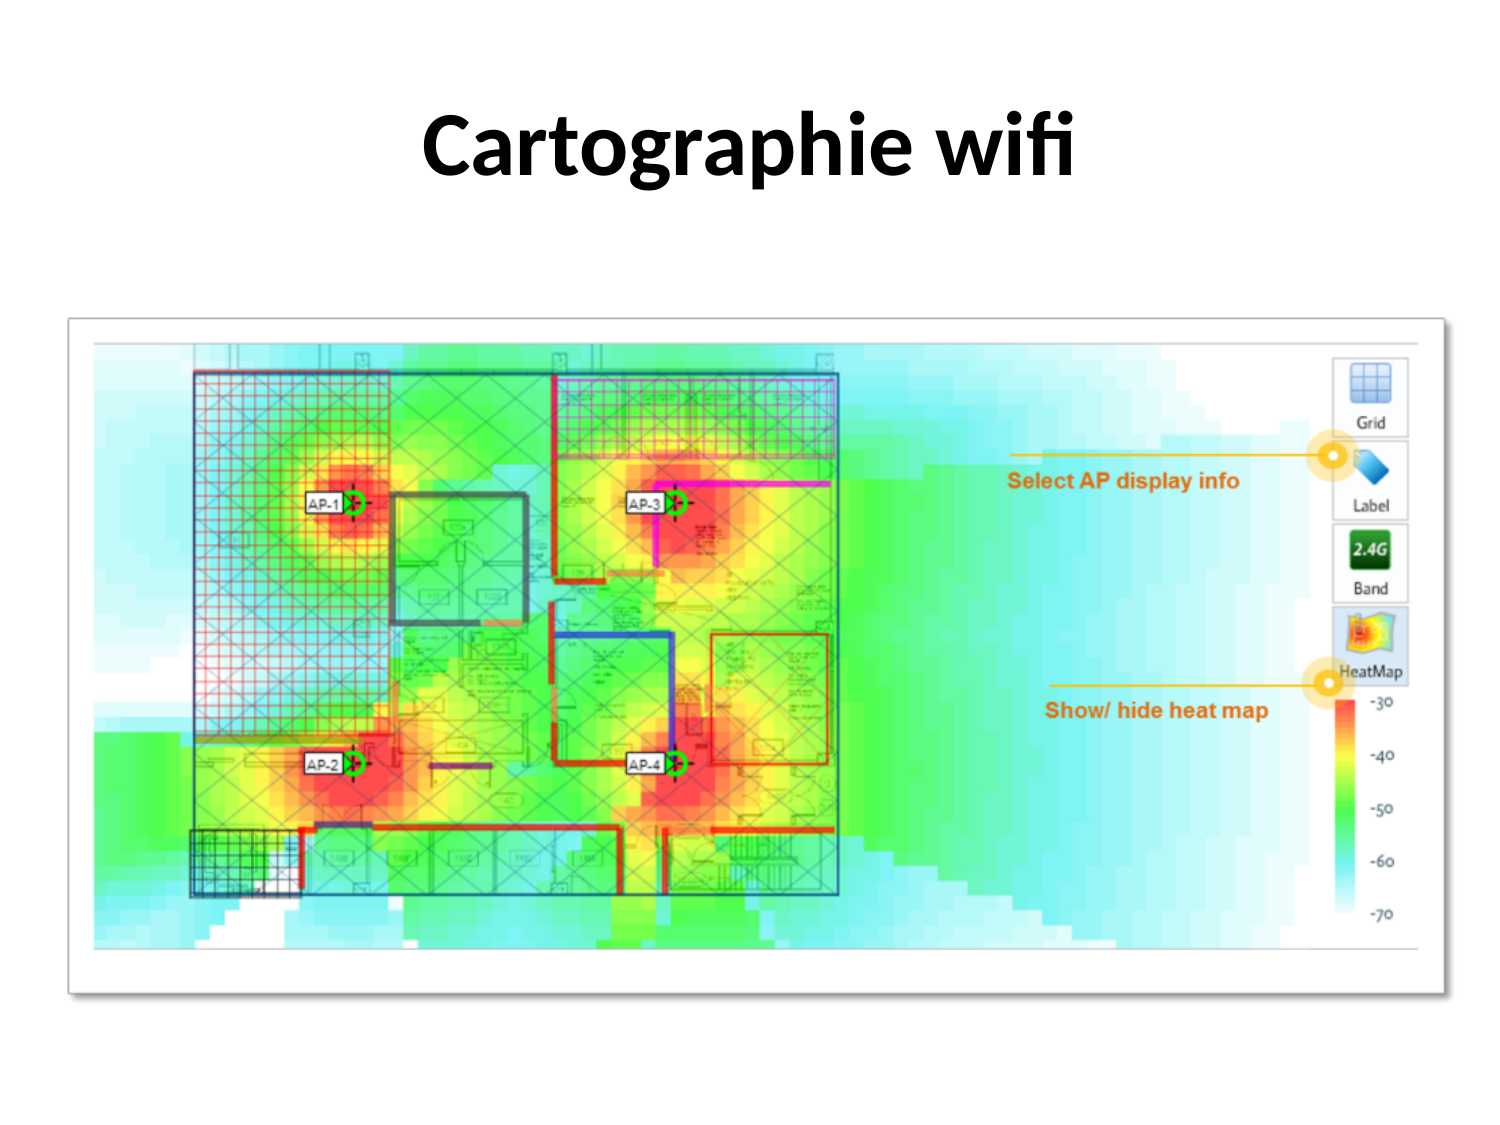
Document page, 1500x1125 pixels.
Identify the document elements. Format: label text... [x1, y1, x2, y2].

title Cartographie wifi [75, 45, 1425, 233]
picture [64, 314, 1459, 1009]
